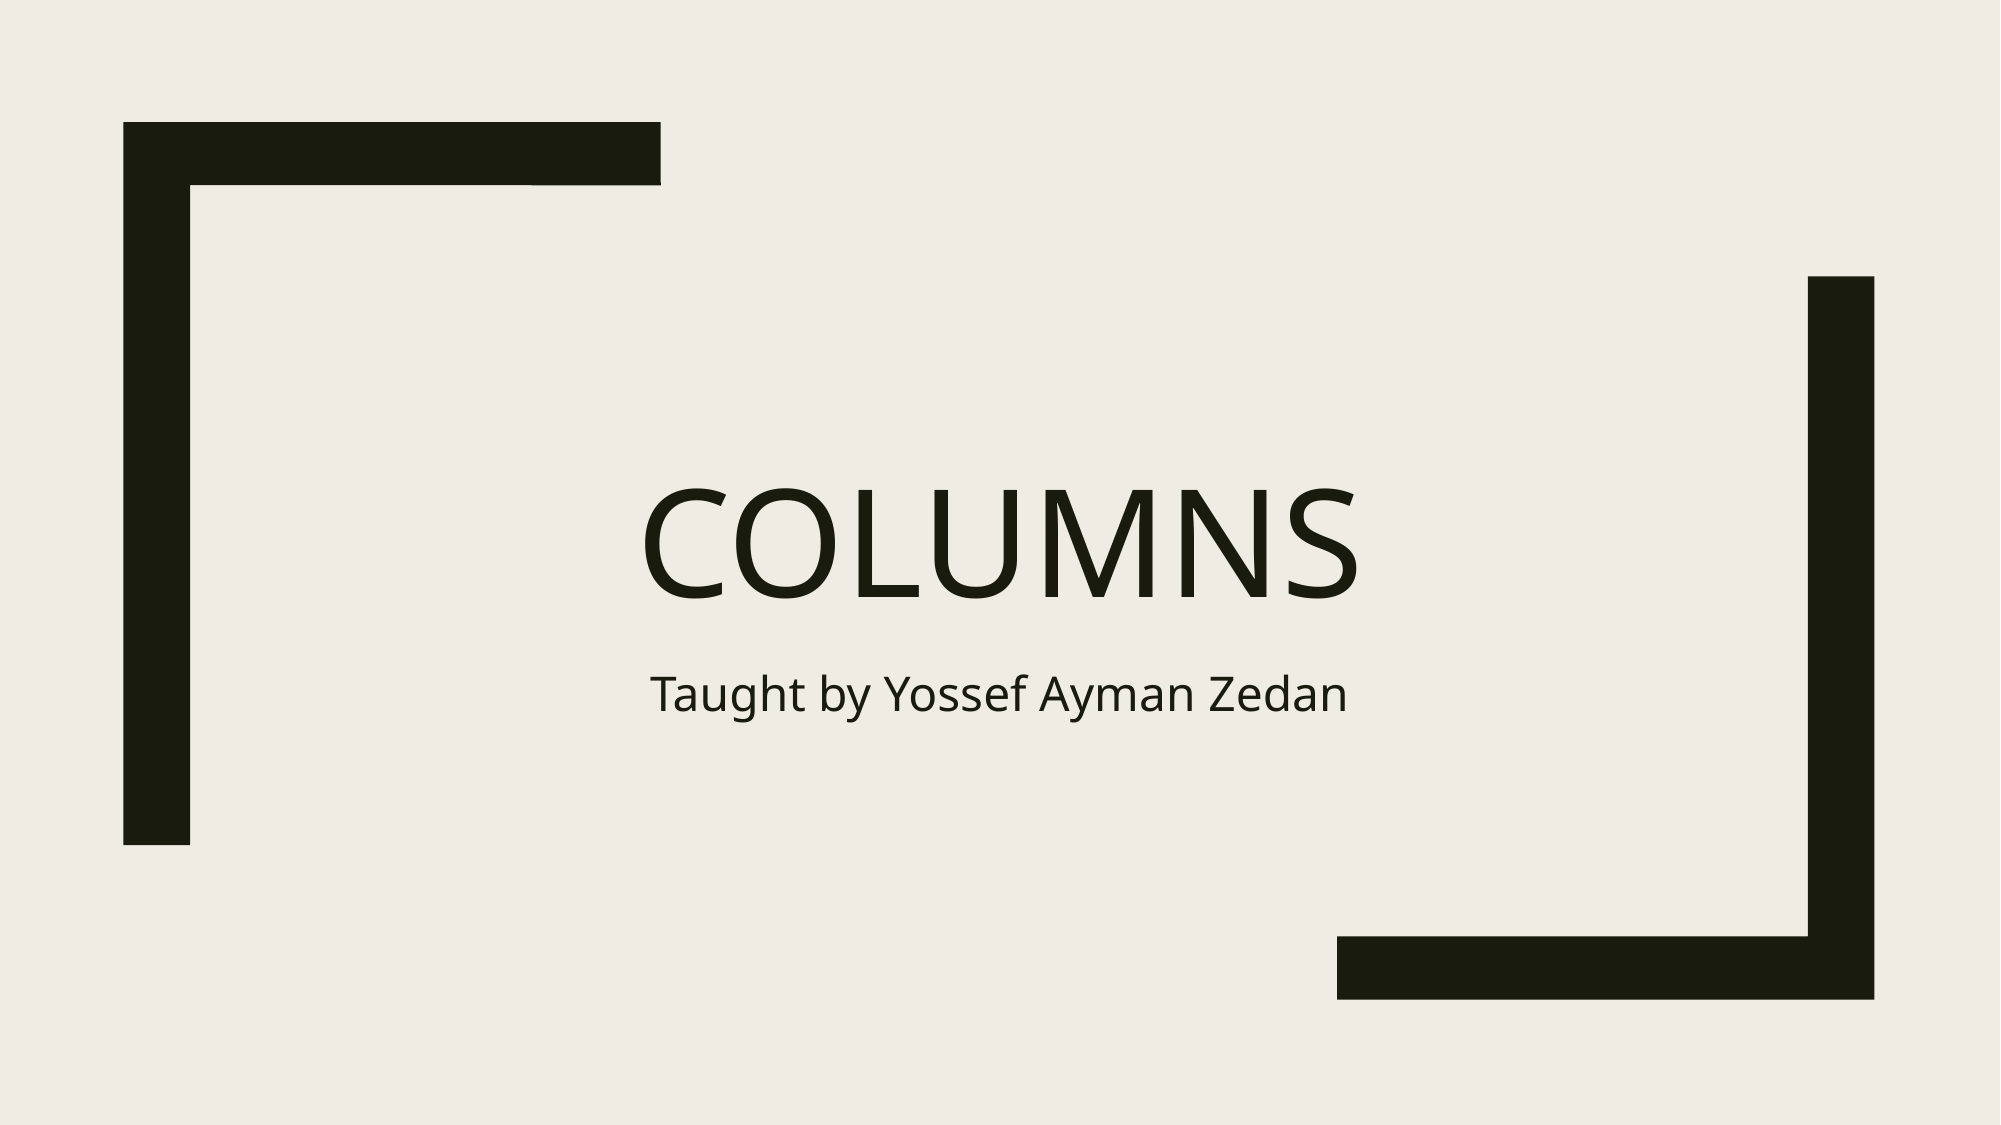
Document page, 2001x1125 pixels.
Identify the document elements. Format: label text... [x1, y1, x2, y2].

subtitle Taught by Yossef Ayman Zedan [439, 649, 1561, 828]
title Columns [314, 293, 1686, 638]
